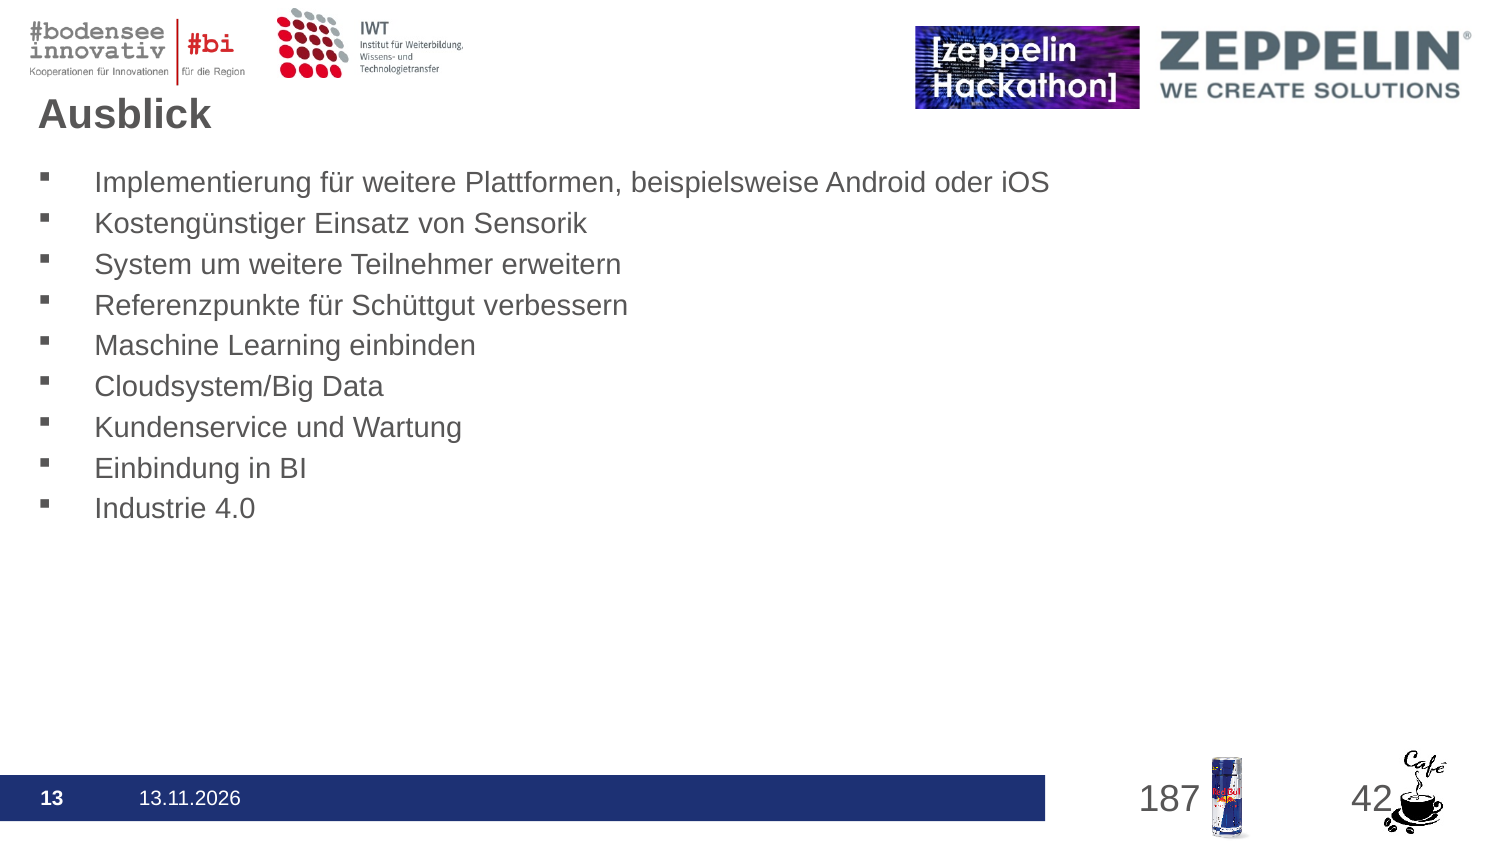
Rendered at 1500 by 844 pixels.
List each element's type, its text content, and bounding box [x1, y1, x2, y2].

text_box 187 42 [1123, 766, 1480, 827]
picture [13, 8, 254, 90]
picture [915, 0, 1497, 136]
picture [1184, 758, 1272, 766]
slide_number 13 [25, 775, 114, 820]
picture [1371, 748, 1459, 766]
list Implementierung für weitere Plattformen, beispielsweise Android oder iOS Kostengünstiger Einsatz von Sensorik System um weitere Teilnehmer erweitern Referenzpunkte für Schüttgut verbessern Maschine Learning einbinden Cloudsystem/Big Data Kundenservice und Wartung Einbindung in BI Industrie 4.0 [23, 155, 1447, 758]
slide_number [124, 775, 302, 820]
list Ausblick [22, 81, 1092, 143]
picture [1184, 827, 1272, 841]
picture [277, 8, 463, 78]
picture [1371, 827, 1459, 836]
